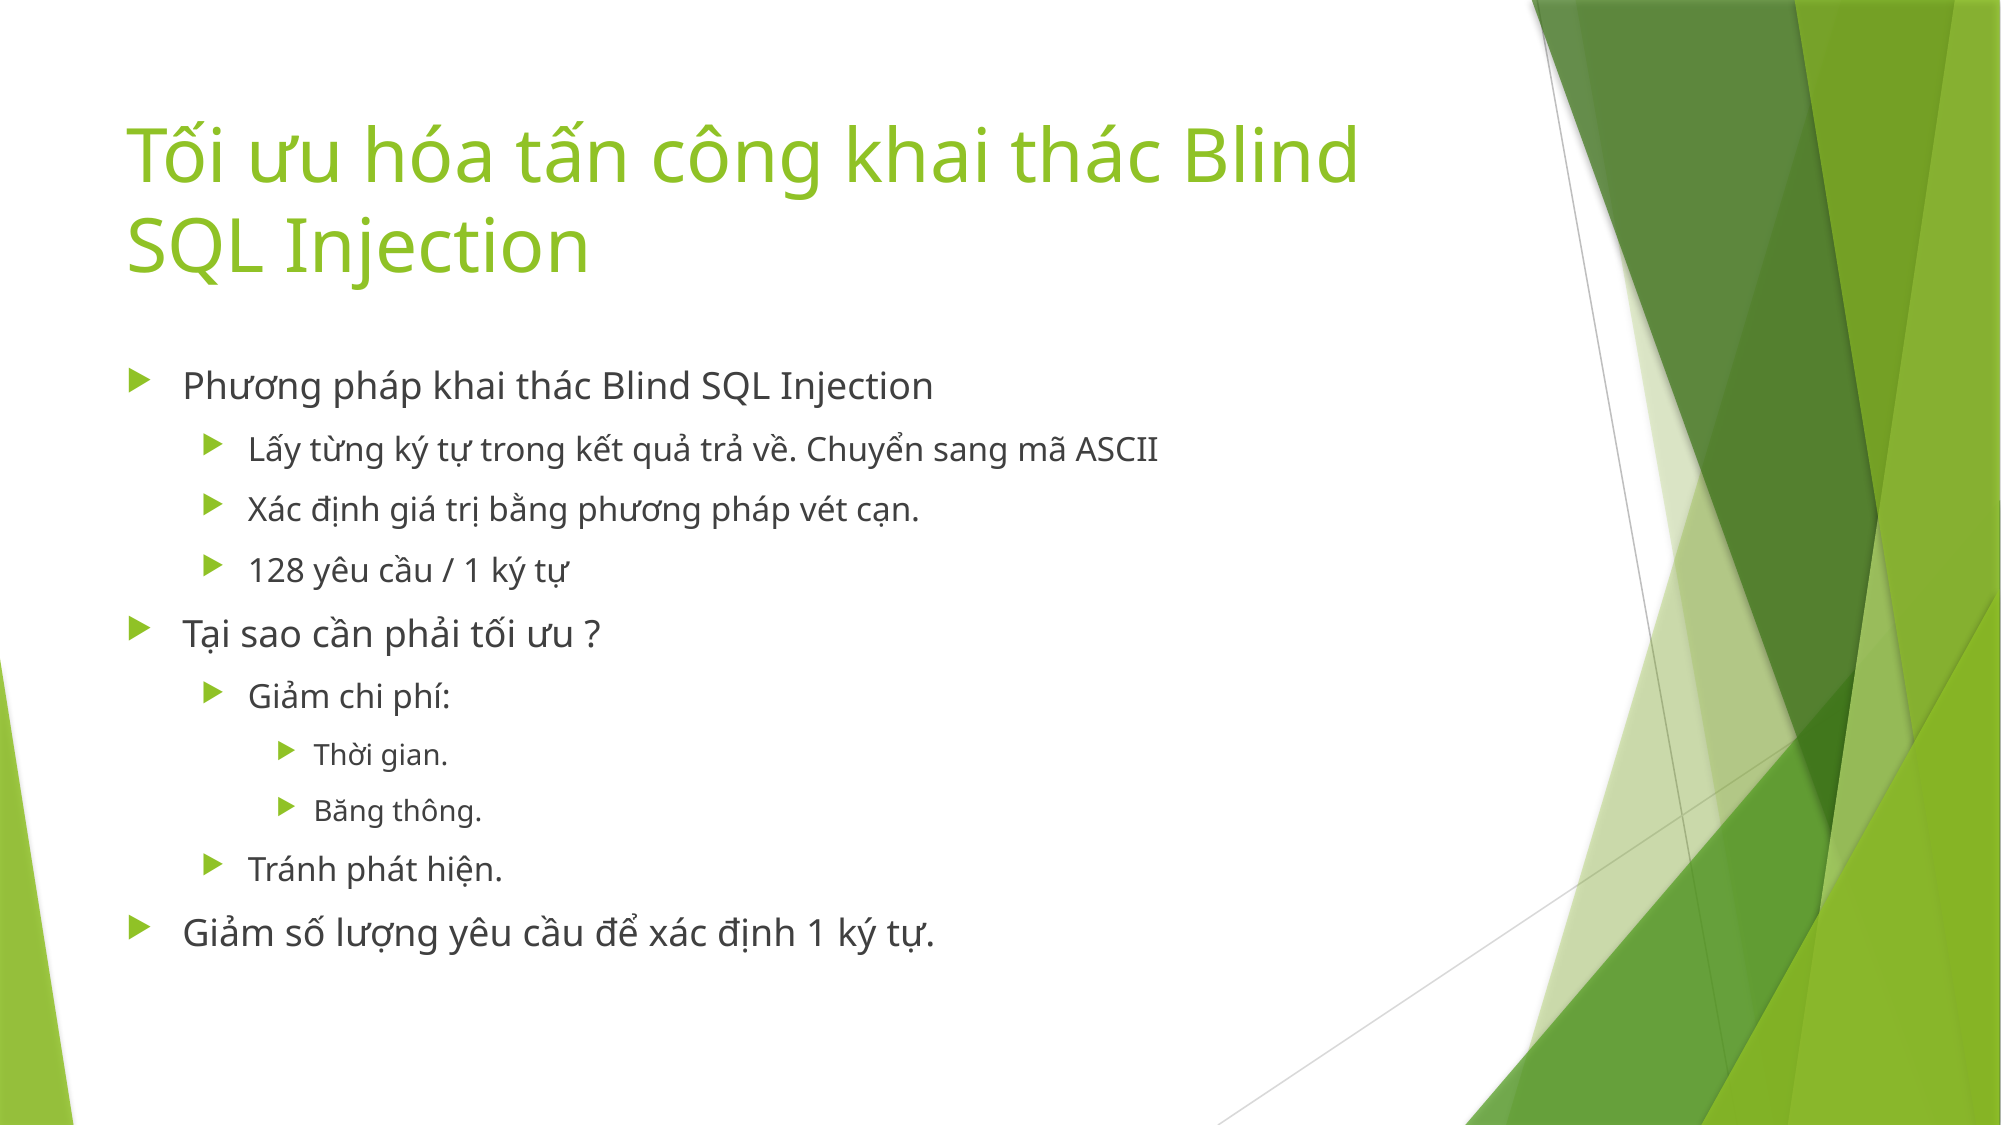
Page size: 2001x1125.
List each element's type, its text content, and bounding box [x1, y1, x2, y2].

title Tối ưu hóa tấn công khai thác Blind SQL Injection [111, 99, 1522, 317]
list Phương pháp khai thác Blind SQL Injection Lấy từng ký tự trong kết quả trả về. Chuyển sang mã ASCII Xác định giá trị bằng phương pháp vét cạn. 128 yêu cầu / 1 ký tự Tại sao cần phải tối ưu ? Giảm chi phí: Thời gian. Băng thông. Tránh phát hiện. Giảm số lượng yêu cầu để xác định 1 ký tự. [111, 354, 1522, 992]
